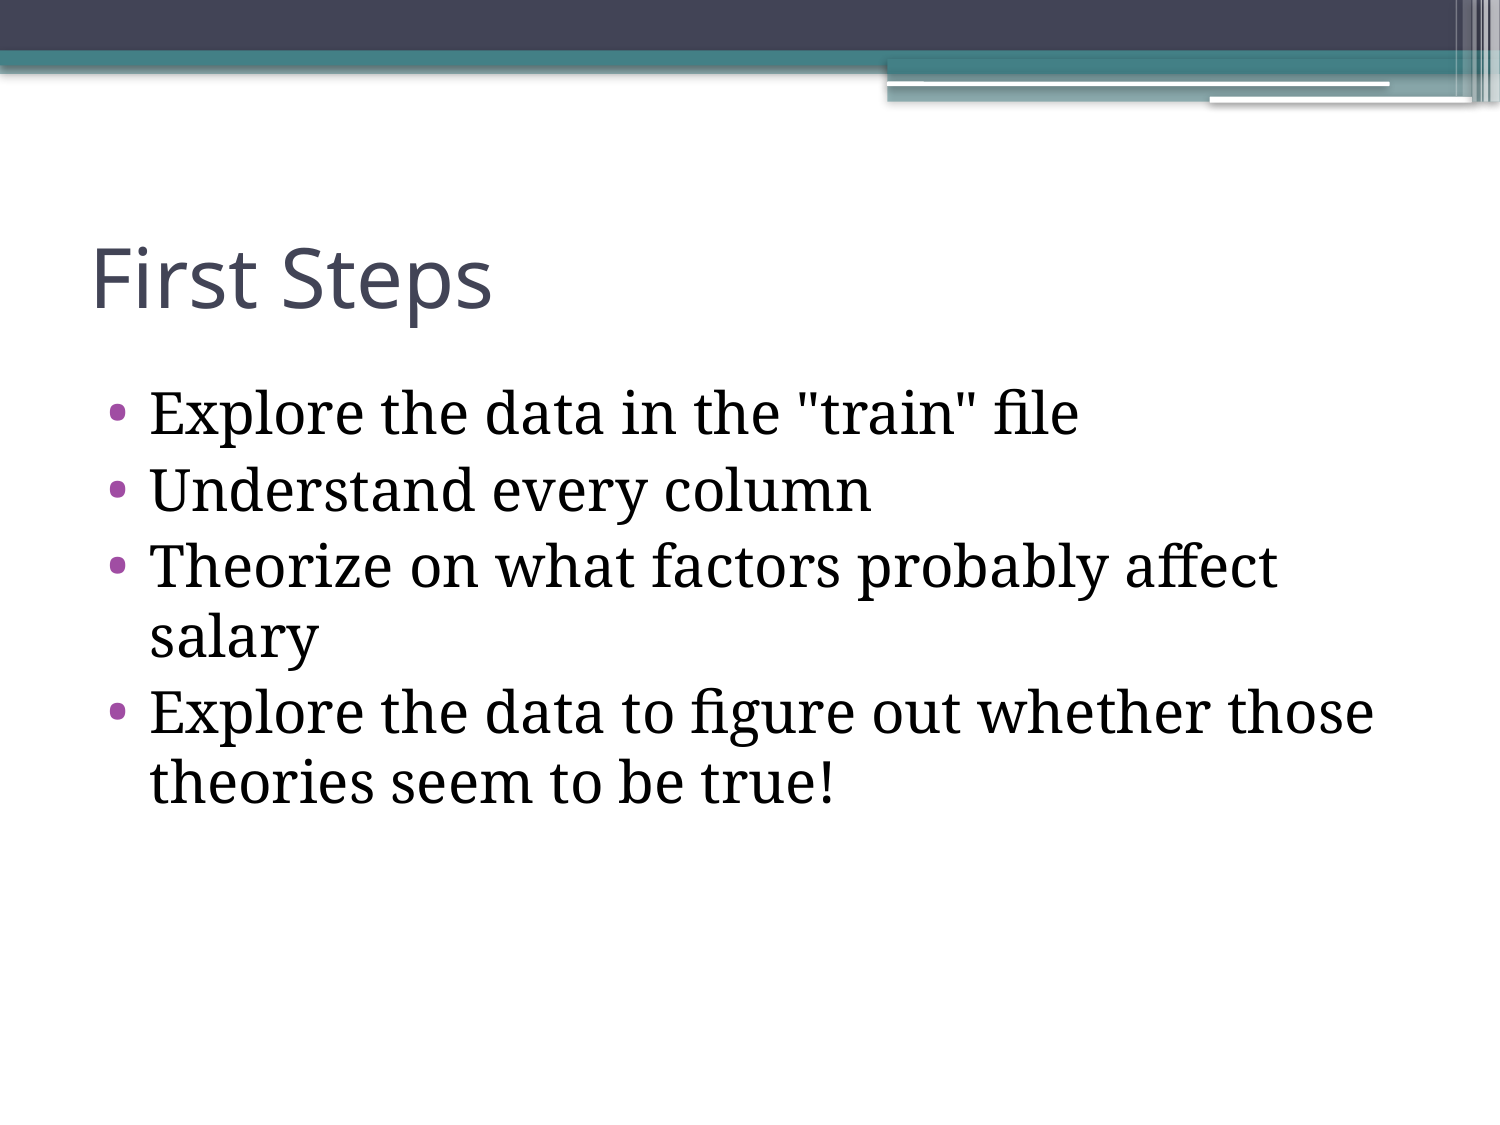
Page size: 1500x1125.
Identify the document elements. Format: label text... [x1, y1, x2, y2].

title First Steps [75, 187, 1425, 363]
list Explore the data in the "train" file Understand every column Theorize on what factors probably affect salary Explore the data to figure out whether those theories seem to be true! [75, 368, 1425, 1079]
